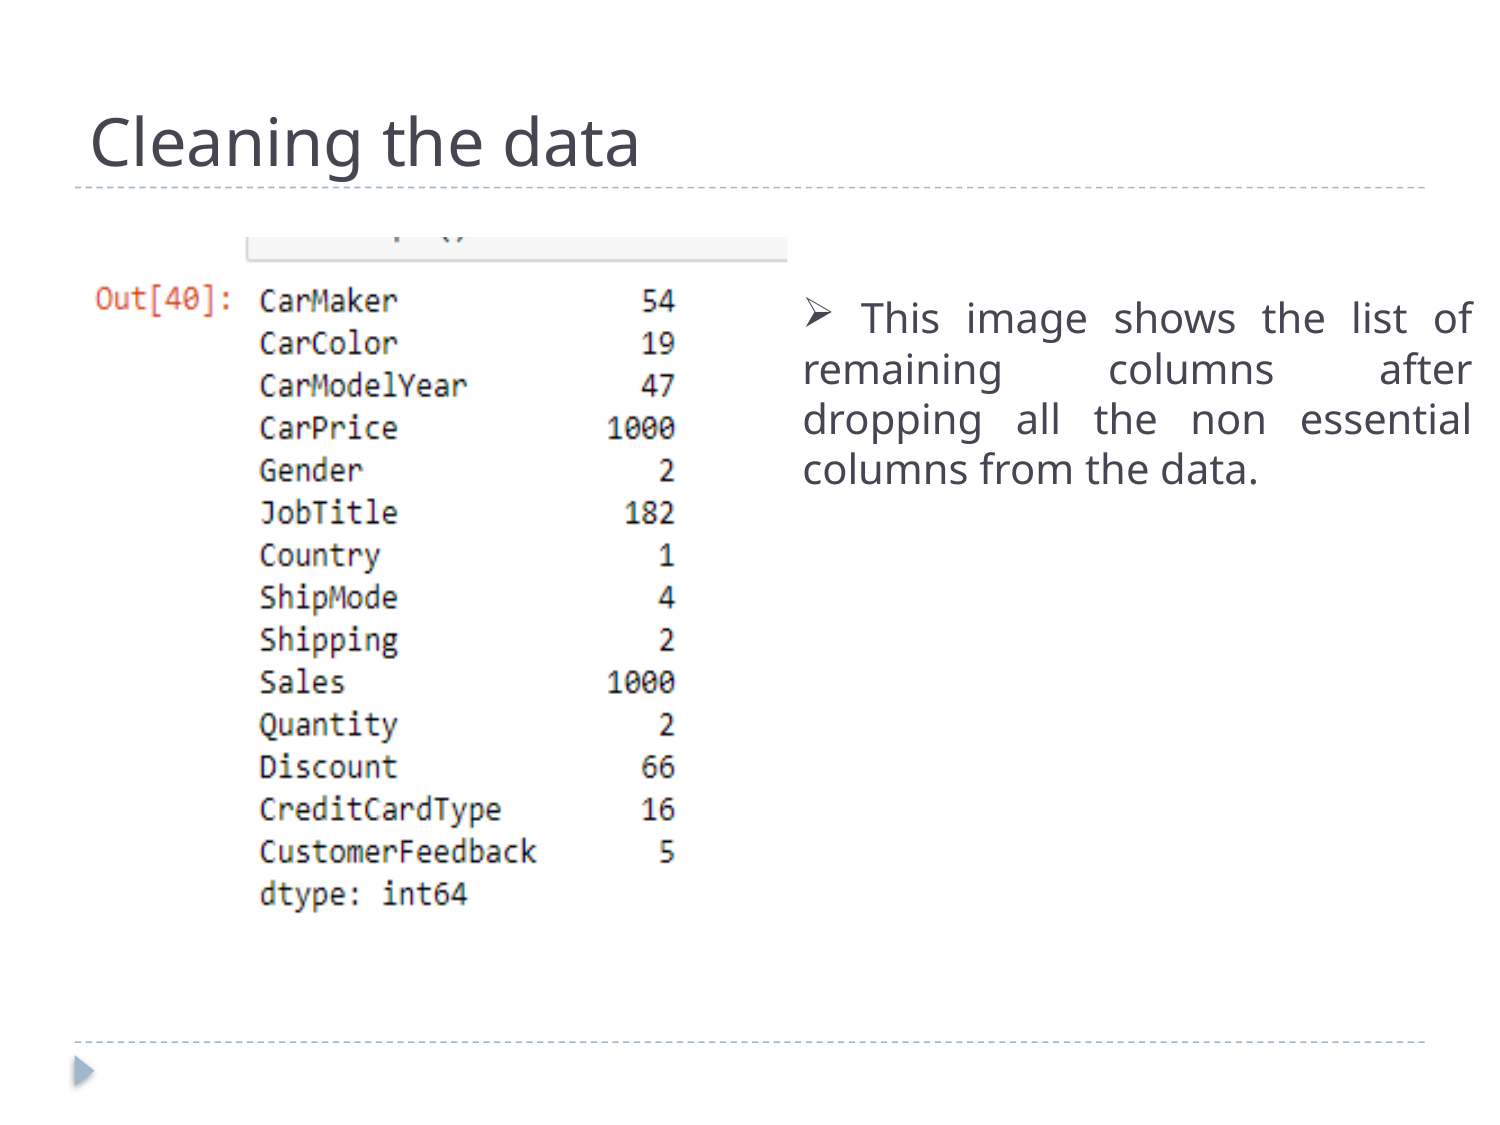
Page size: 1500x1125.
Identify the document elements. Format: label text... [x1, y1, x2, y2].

title Cleaning the data [75, 24, 1425, 188]
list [74, 237, 788, 963]
text_box This image shows the list of remaining columns after dropping all the non essential columns from the data. [787, 199, 1488, 500]
